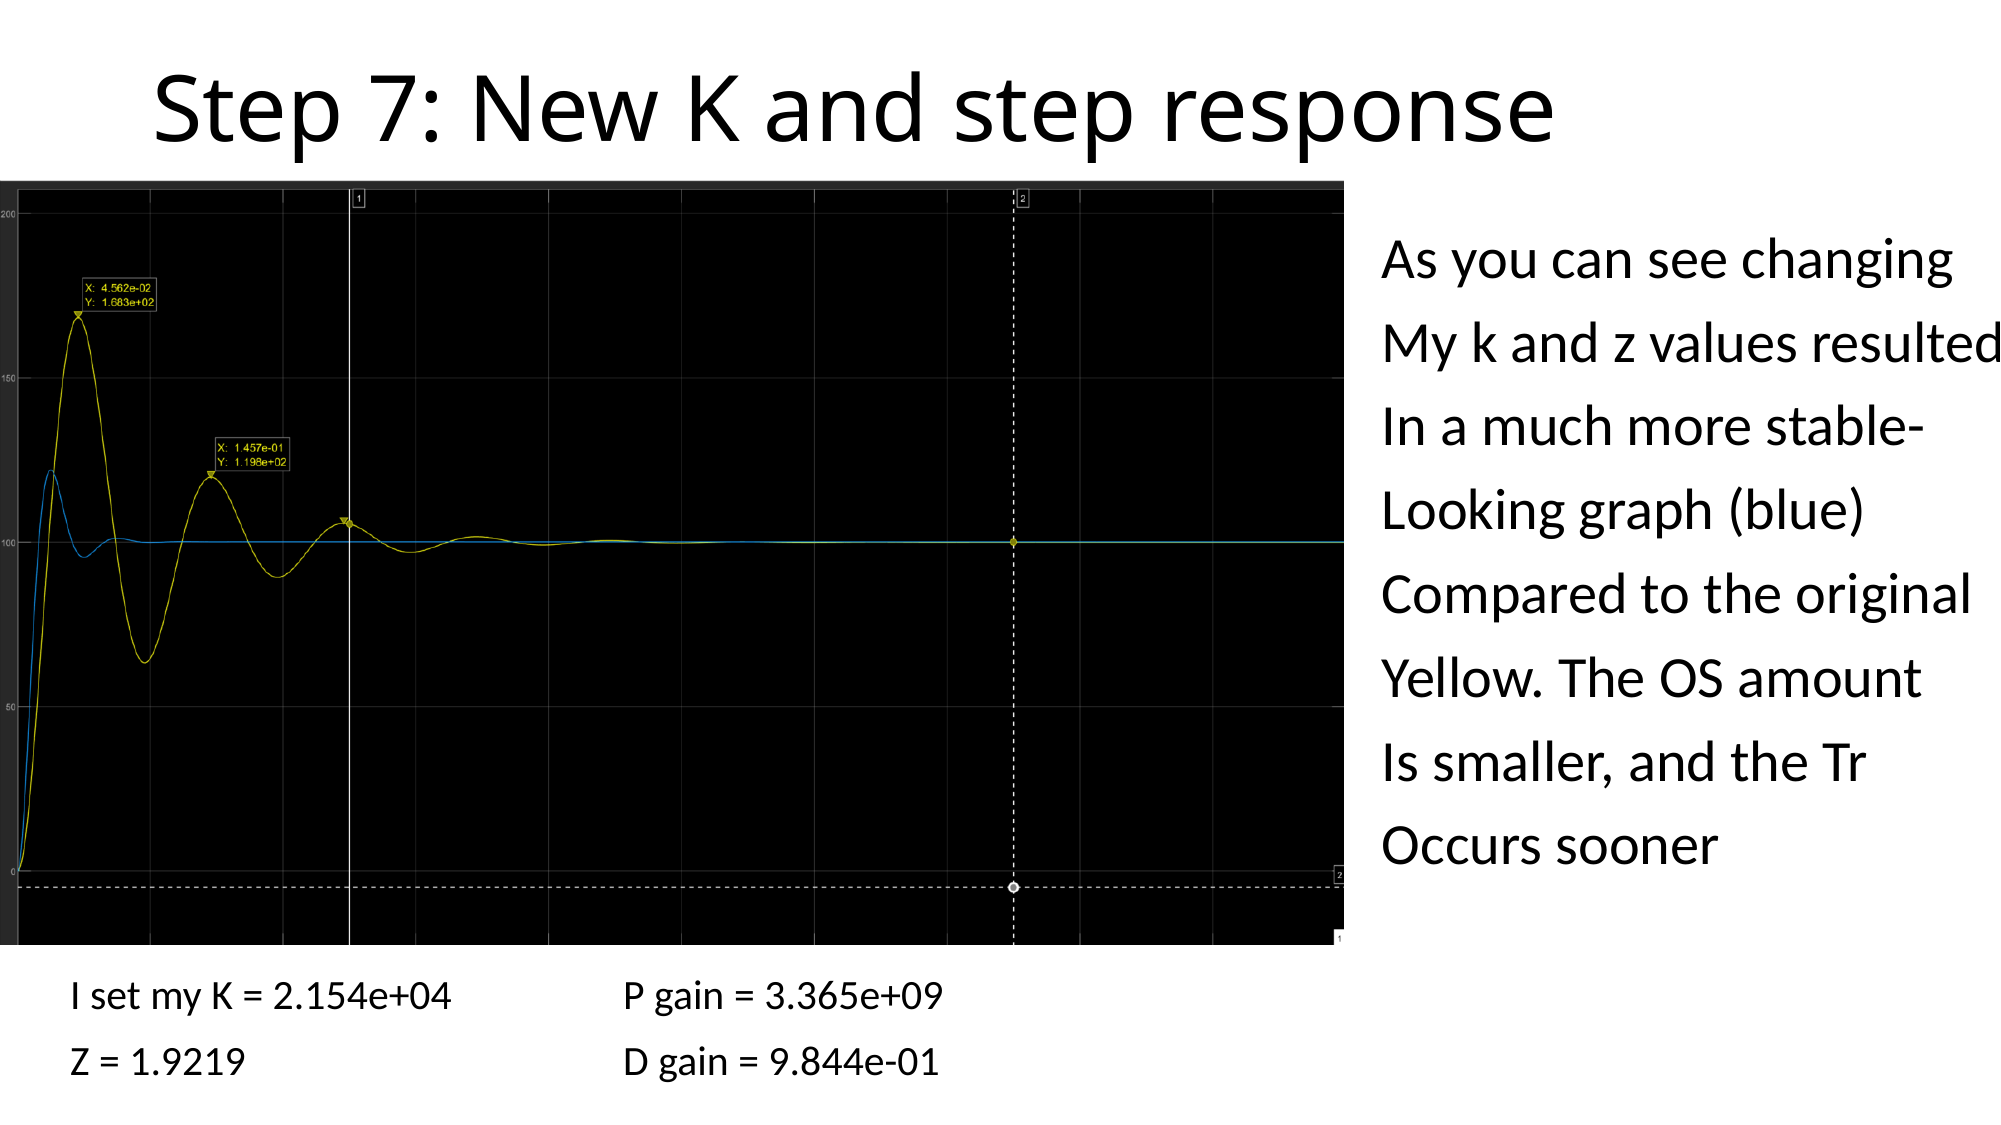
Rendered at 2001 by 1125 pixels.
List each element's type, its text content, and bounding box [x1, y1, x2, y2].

list I set my K = 2.154e+04 Z = 1.9219 [55, 966, 470, 1125]
text_box As you can see changing My k and z values resulted In a much more stable- Looking graph (blue) Compared to the original Yellow. The OS amount Is smaller, and the Tr Occurs sooner [1366, 220, 2000, 885]
title Step 7: New K and step response [137, 3, 1863, 221]
picture [0, 180, 1344, 945]
text_box P gain = 3.365e+09 D gain = 9.844e-01 [608, 966, 959, 1092]
